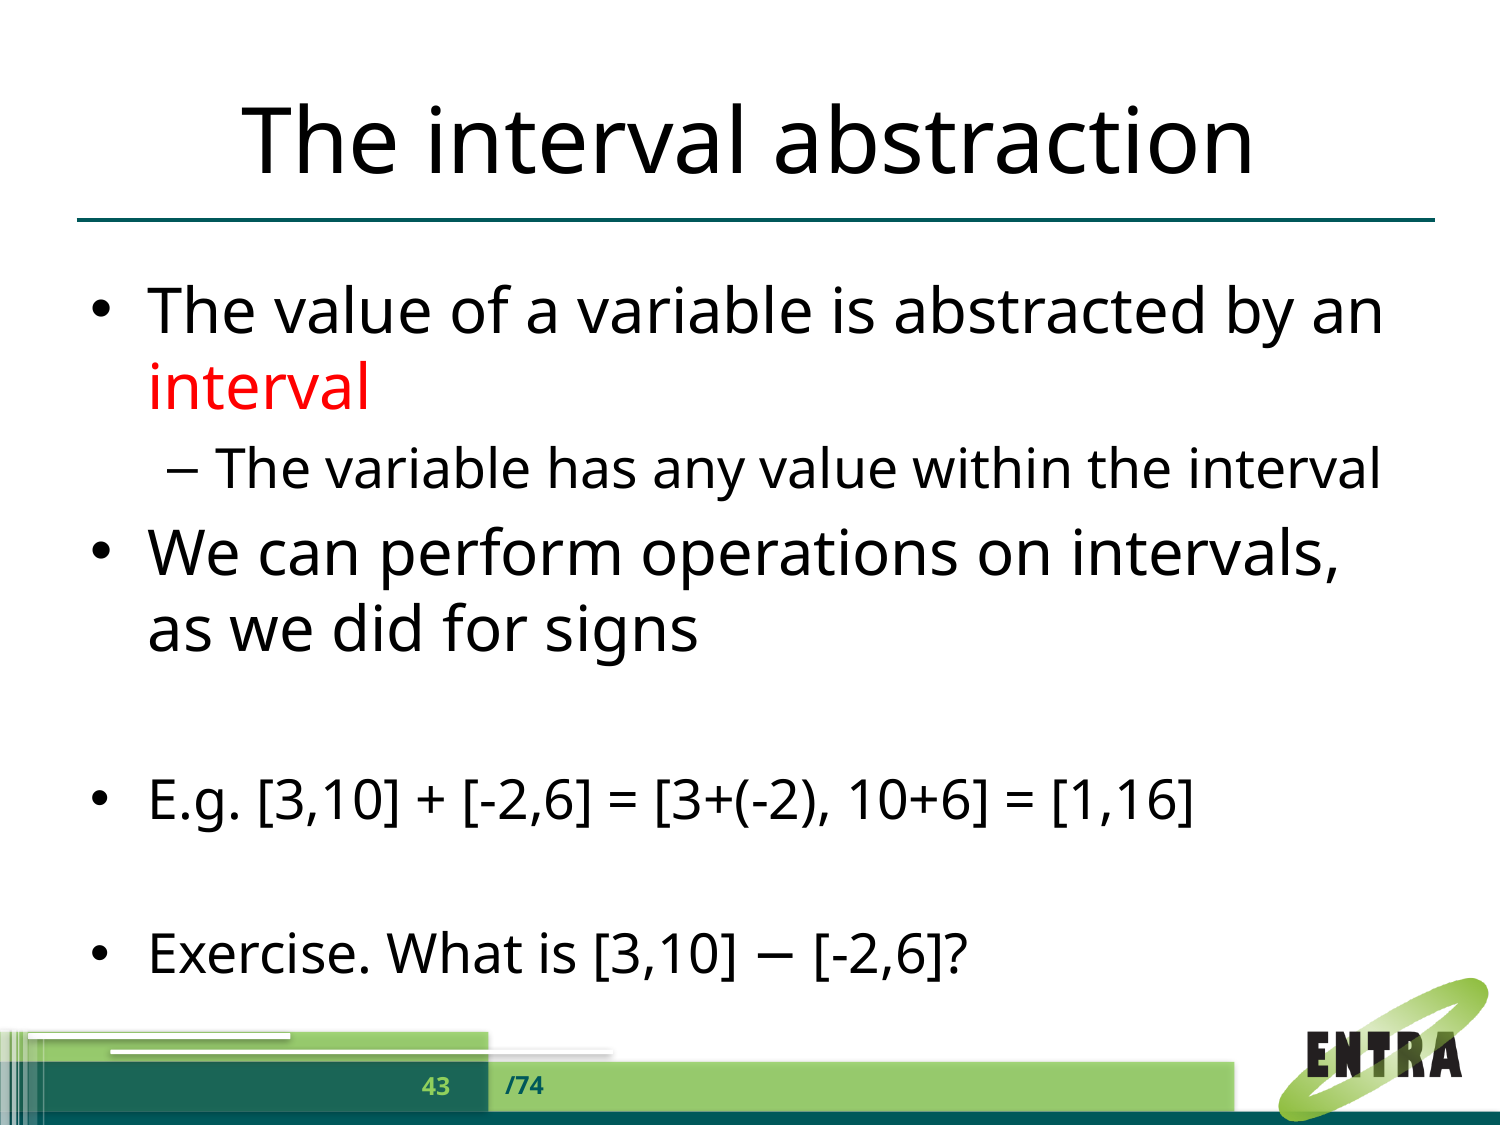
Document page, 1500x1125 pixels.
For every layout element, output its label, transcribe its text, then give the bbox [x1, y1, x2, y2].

slide_number 43 [383, 1057, 489, 1118]
title The interval abstraction [75, 66, 1425, 209]
list The value of a variable is abstracted by an interval The variable has any value within the interval We can perform operations on intervals, as we did for signs E.g. [3,10] + [-2,6] = [3+(-2), 10+6] = [1,16] Exercise. What is [3,10] − [-2,6]? [75, 262, 1425, 1005]
footer /74 [490, 1056, 1235, 1117]
picture [1271, 969, 1495, 1125]
